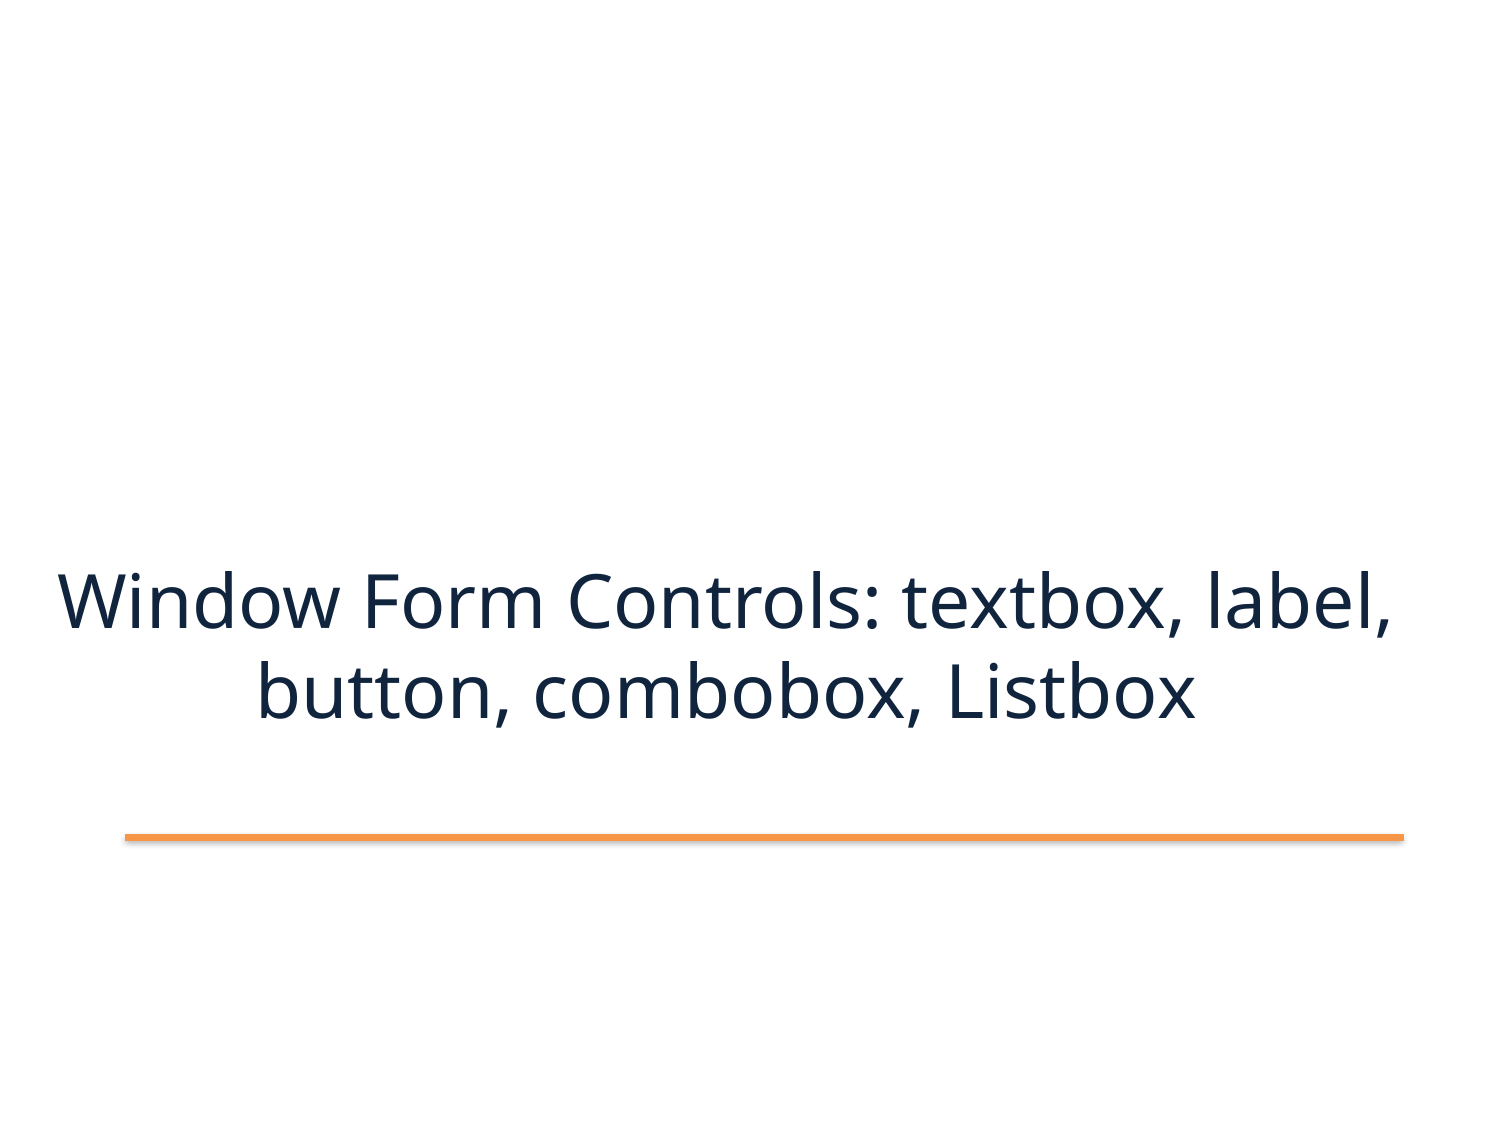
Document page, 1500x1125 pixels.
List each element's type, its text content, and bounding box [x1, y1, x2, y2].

title Window Form Controls: textbox, label, button, combobox, Listbox [0, 462, 1453, 825]
